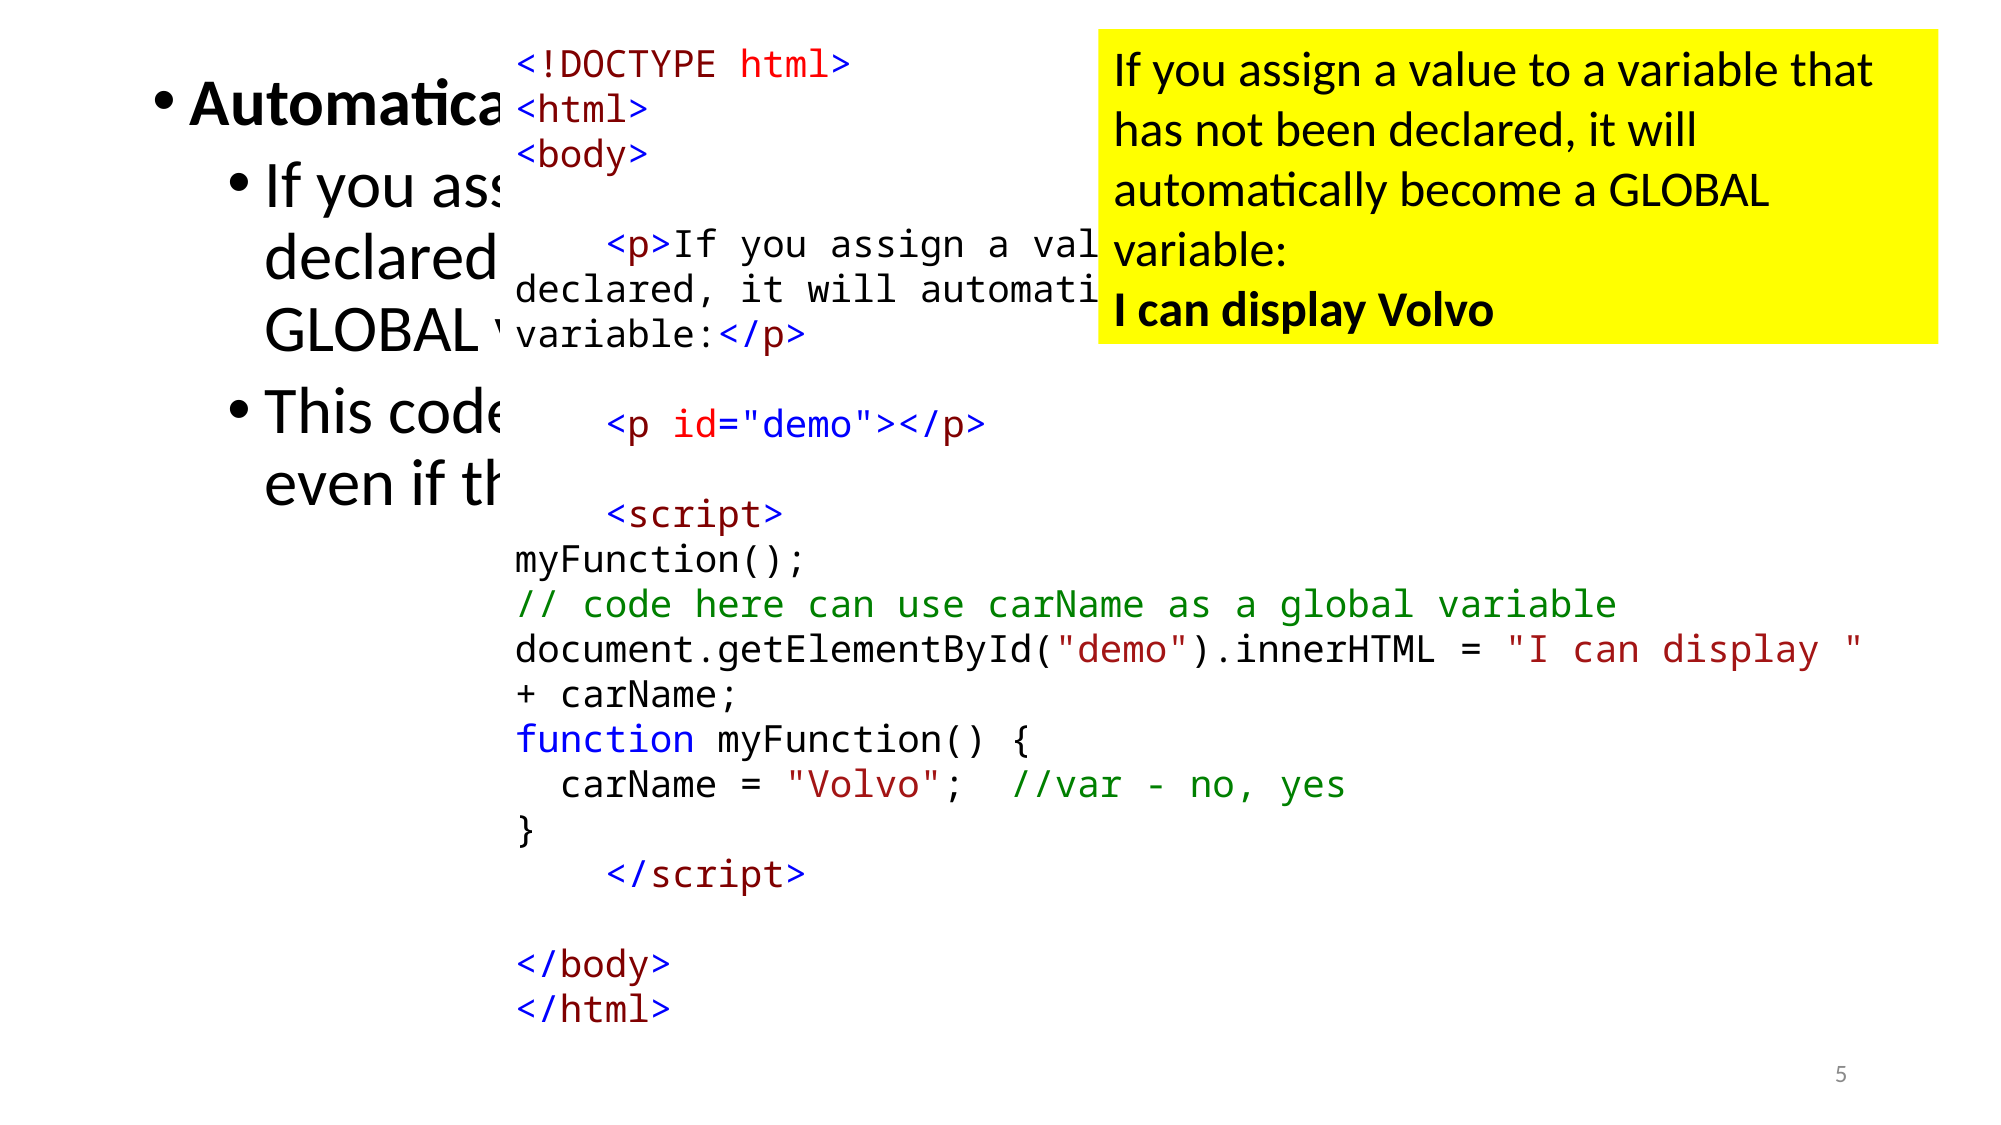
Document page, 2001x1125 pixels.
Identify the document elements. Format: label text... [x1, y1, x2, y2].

list Automatically Global If you assign a value to a variable that has not been declared (без VAR), it will automatically become a GLOBAL variable. This code example will declare a global variable carName, even if the value is assigned inside a function. [137, 59, 1863, 1096]
slide_number 5 [1412, 1042, 1863, 1103]
text_box If you assign a value to a variable that has not been declared, it will automatically become a GLOBAL variable: I can display Volvo [1098, 29, 1939, 344]
text_box <!DOCTYPE html> <html> <body> <p>If you assign a value to a variable that has not been declared, it will automatically become a GLOBAL variable:</p> <p id="demo"></p> <script> myFunction(); // code here can use carName as a global variable document.getElementById("demo").innerHTML = "I can display " + carName; function myFunction() { carName = "Volvo"; //var - no, yes } </script> </body> </html> [500, 32, 1890, 1038]
